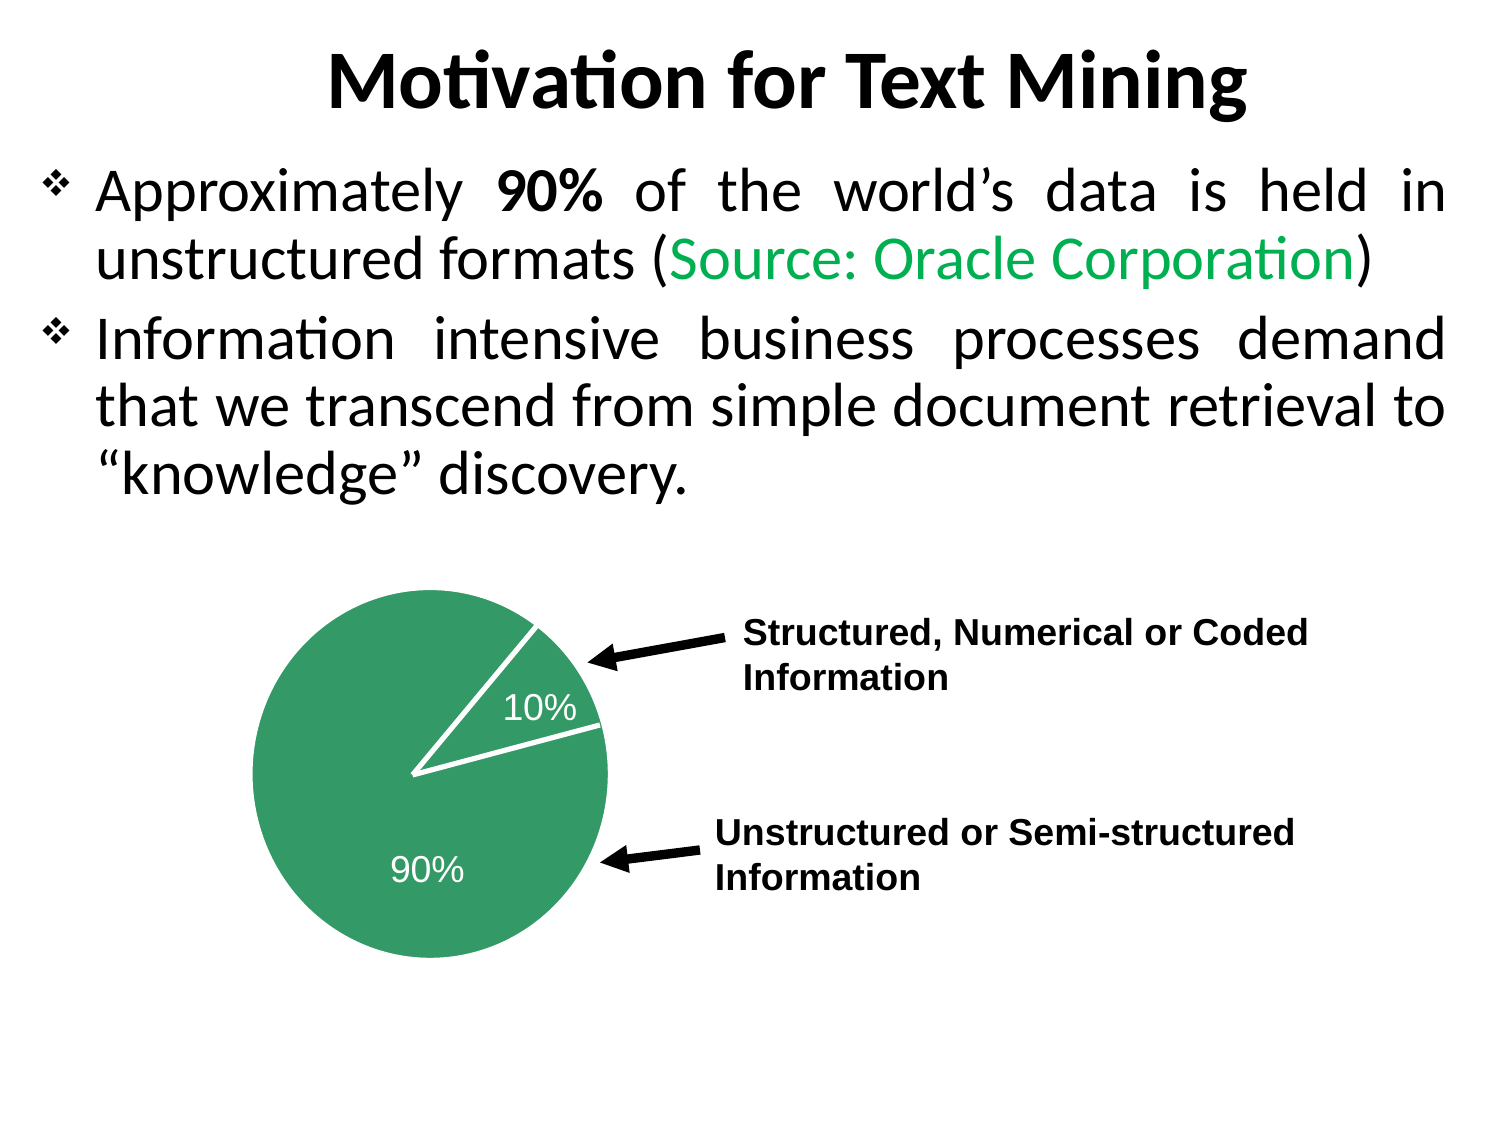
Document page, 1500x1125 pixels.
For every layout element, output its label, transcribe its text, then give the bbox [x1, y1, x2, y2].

text_box [249, 587, 611, 961]
text_box 10% [487, 674, 593, 736]
title Motivation for Text Mining [150, 12, 1425, 138]
text_box [587, 637, 725, 667]
text_box Structured, Numerical or Coded Information [727, 599, 1325, 706]
text_box Approximately 90% of the world’s data is held in unstructured formats (Source: Oracle Corporation) Information intensive business processes demand that we transcend from simple document retrieval to “knowledge” discovery. [24, 149, 1463, 600]
text_box 90% [374, 837, 609, 898]
text_box Unstructured or Semi-structured Information [699, 799, 1312, 906]
text_box [600, 849, 700, 868]
